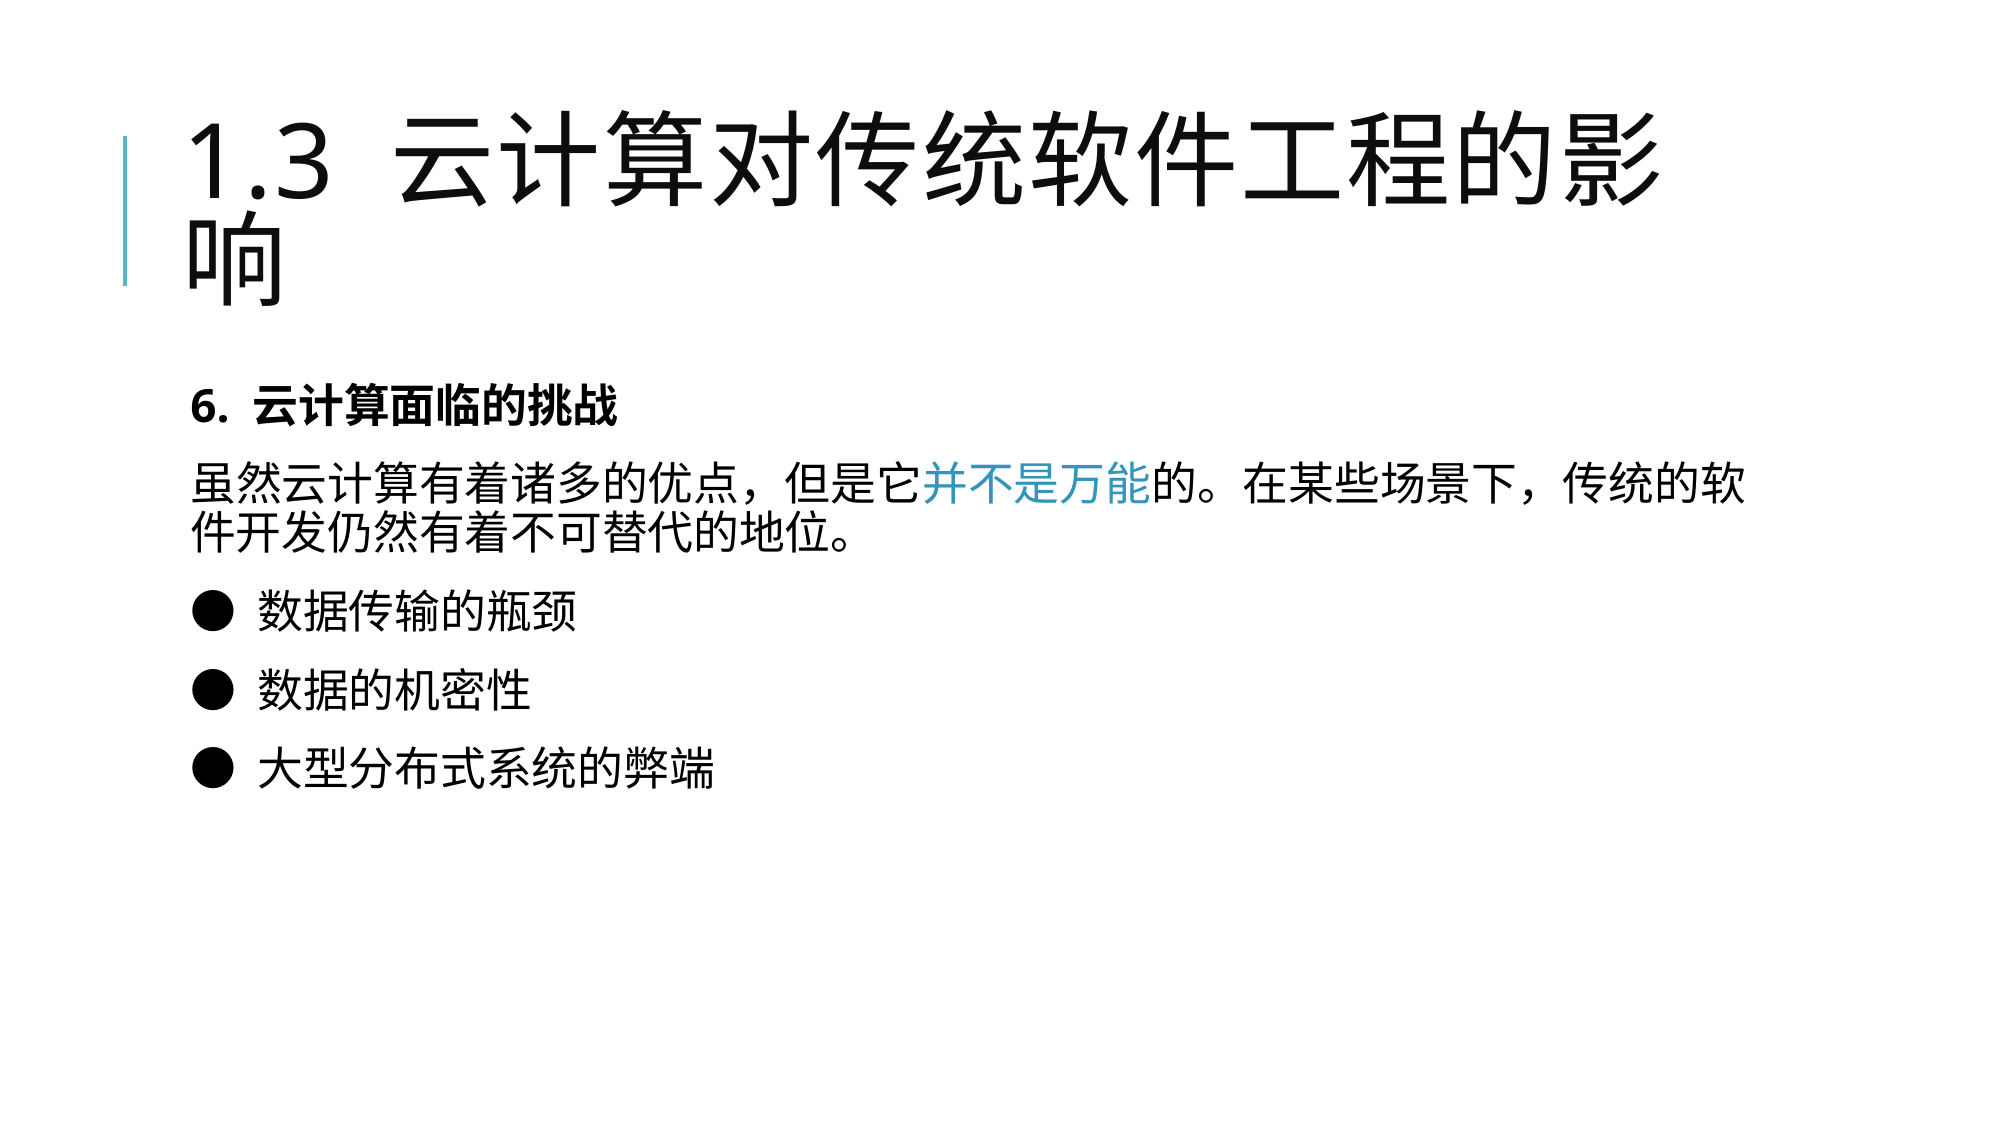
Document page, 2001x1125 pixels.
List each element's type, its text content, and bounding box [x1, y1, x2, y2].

title 1.3 云计算对传统软件工程的影响 [168, 96, 1763, 342]
list 6. 云计算面临的挑战 虽然云计算有着诸多的优点，但是它并不是万能的。在某些场景下，传统的软件开发仍然有着不可替代的地位。 ● 数据传输的瓶颈 ● 数据的机密性 ● 大型分布式系统的弊端 [168, 375, 1763, 1035]
